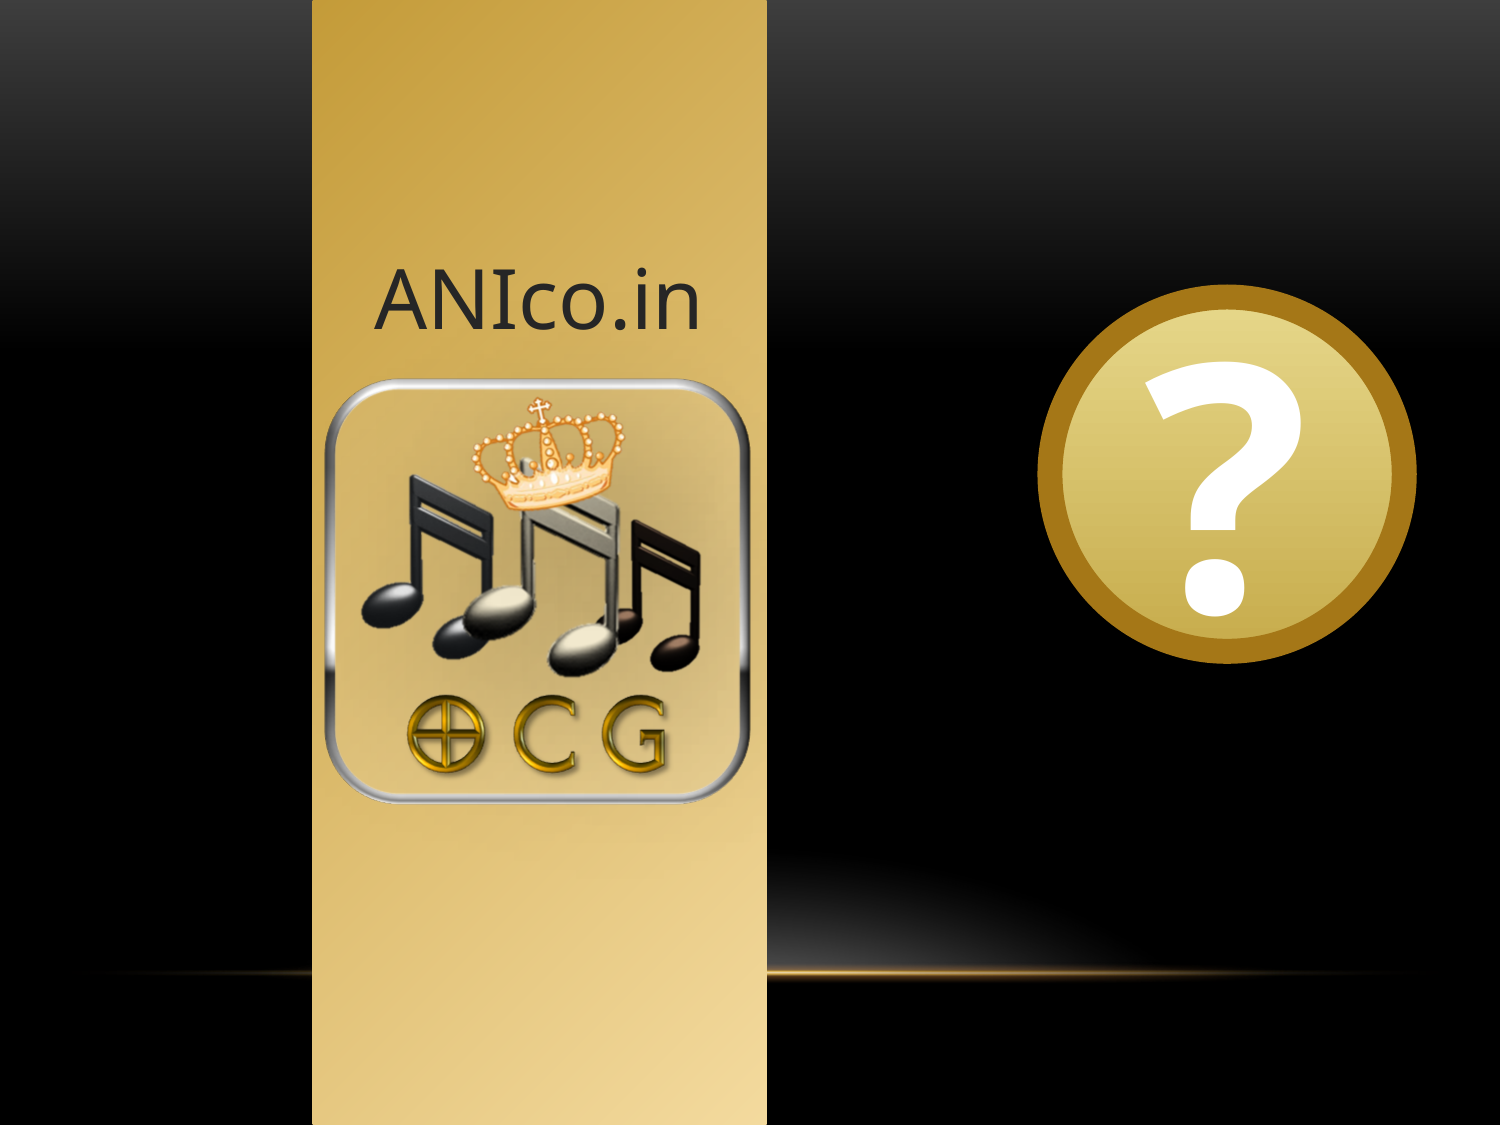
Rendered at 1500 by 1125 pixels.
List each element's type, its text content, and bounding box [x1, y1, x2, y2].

picture [0, 0, 1500, 1125]
text_box ? [1049, 296, 1406, 653]
